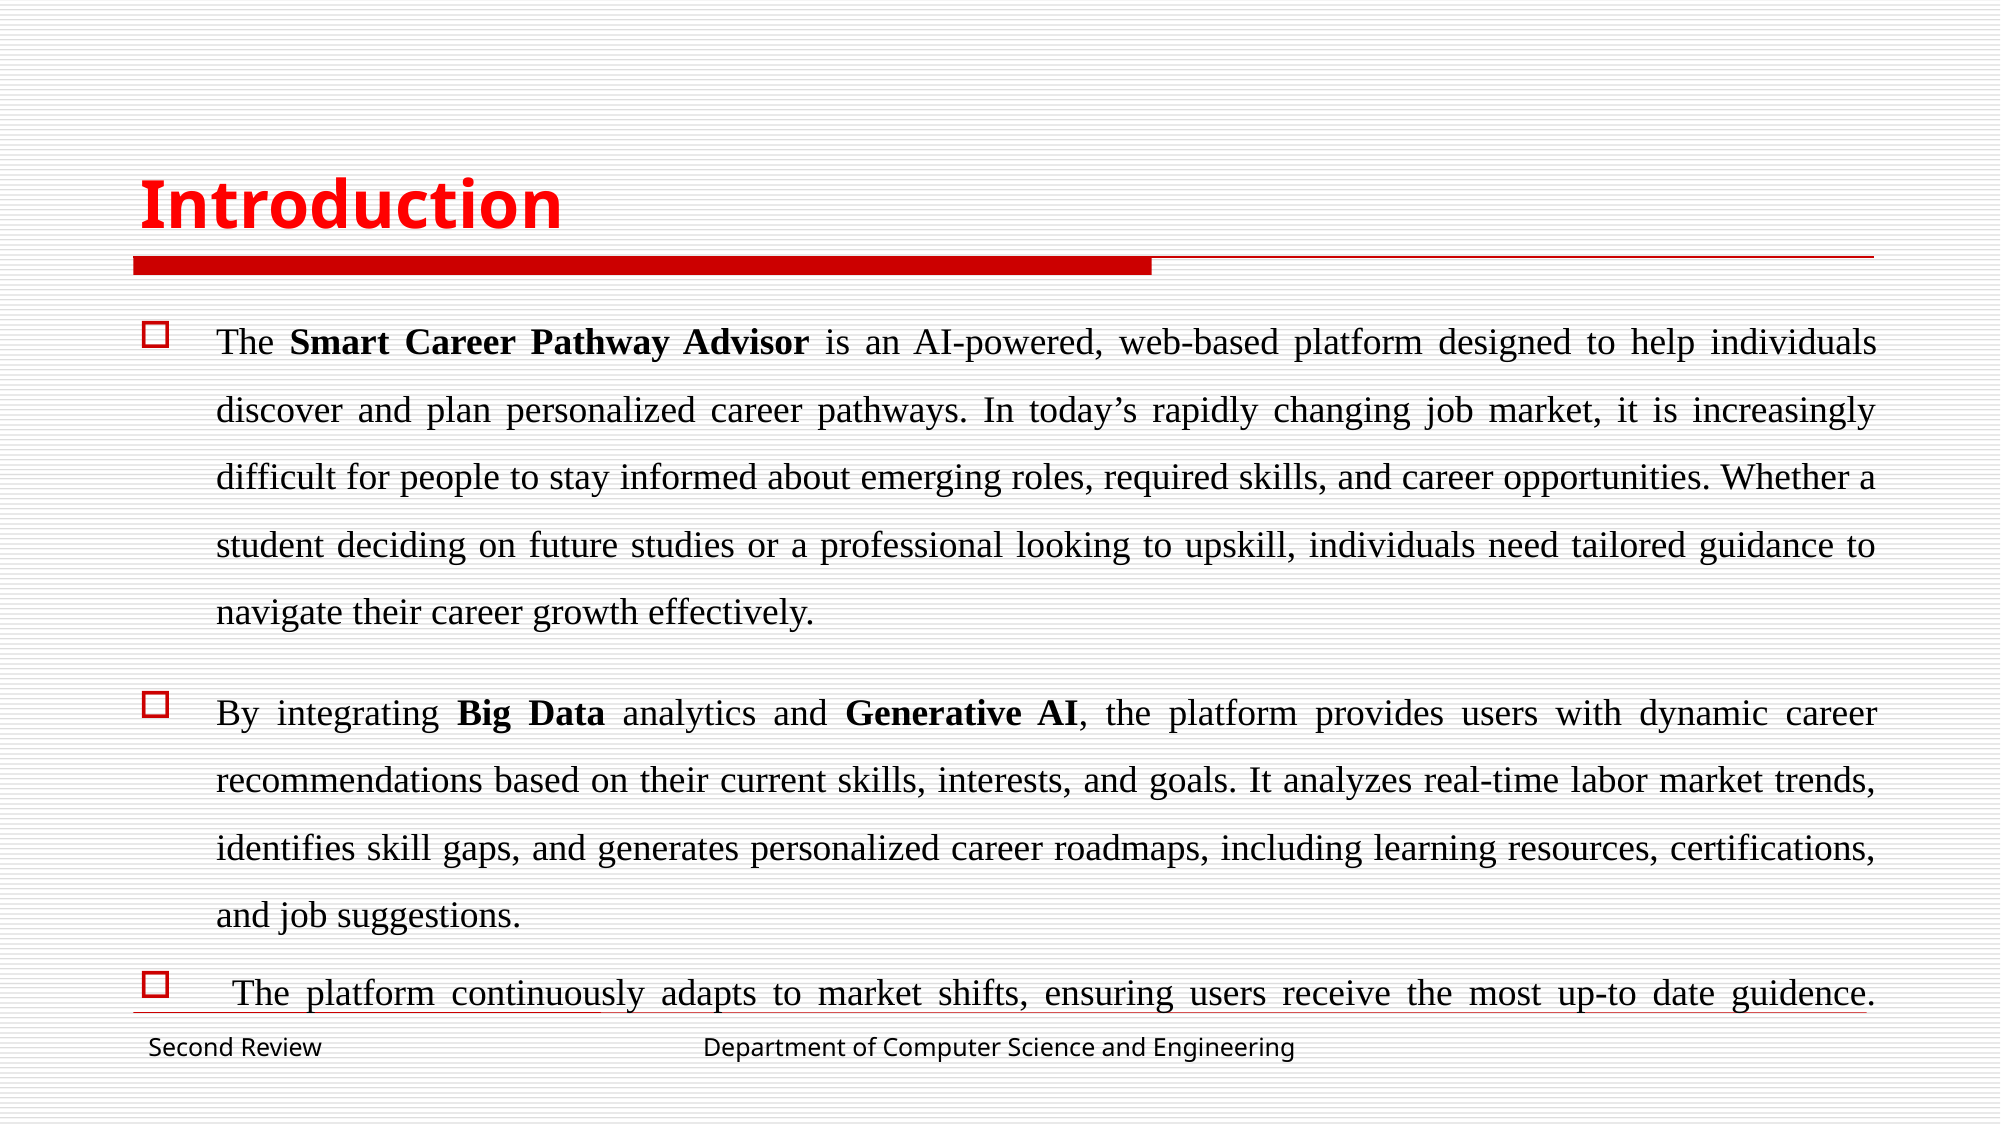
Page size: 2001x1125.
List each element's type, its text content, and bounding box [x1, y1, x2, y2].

slide_number Second Review [133, 1024, 567, 1103]
list The Smart Career Pathway Advisor is an AI-powered, web-based platform designed to help individuals discover and plan personalized career pathways. In today’s rapidly changing job market, it is increasingly difficult for people to stay informed about emerging roles, required skills, and career opportunities. Whether a student deciding on future studies or a professional looking to upskill, individuals need tailored guidance to navigate their career growth effectively. By integrating Big Data analytics and Generative AI, the platform provides users with dynamic career recommendations based on their current skills, interests, and goals. It analyzes real-time labor market trends, identifies skill gaps, and generates personalized career roadmaps, including learning resources, certifications, and job suggestions. The platform continuously adapts to market shifts, ensuring users receive the most up-to date guidence. [123, 287, 1894, 1103]
picture [0, 0, 2001, 1125]
slide_number [1433, 1024, 1867, 1103]
footer Department of Computer Science and Engineering [683, 1024, 1317, 1103]
title Introduction [125, 50, 1876, 250]
